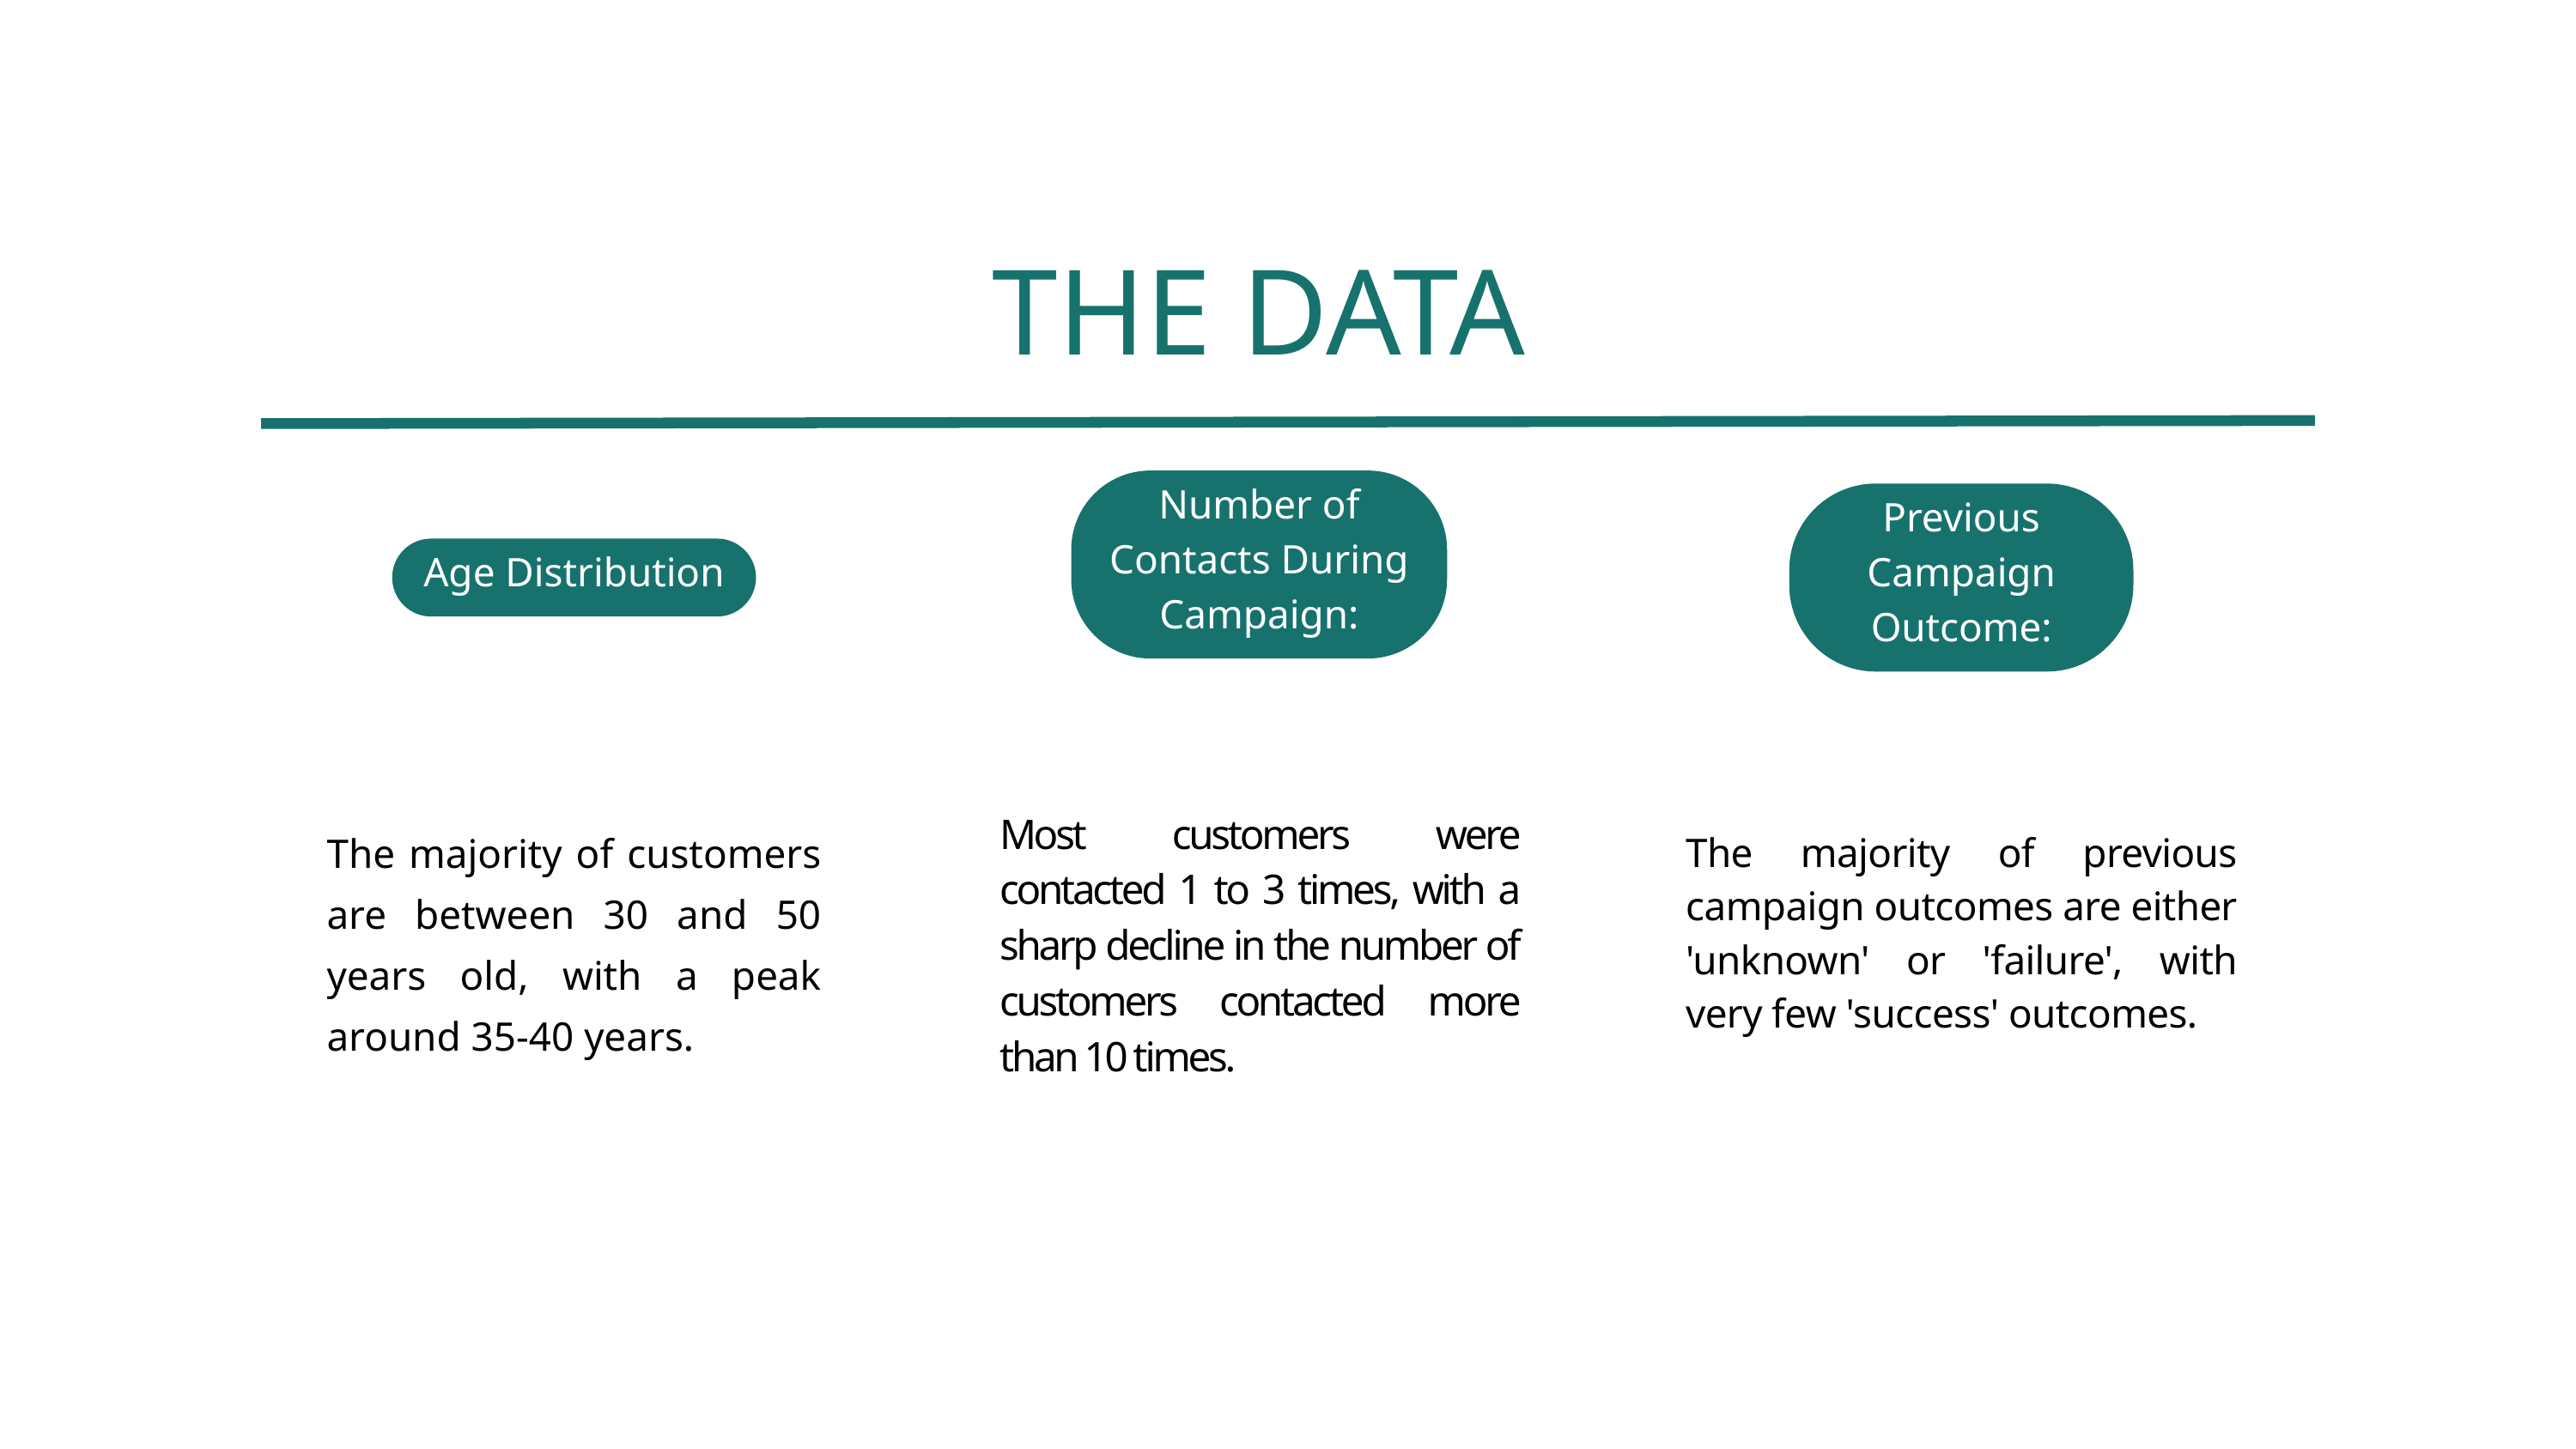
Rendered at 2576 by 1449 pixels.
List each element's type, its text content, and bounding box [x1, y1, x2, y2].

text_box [1789, 483, 2134, 672]
text_box Most customers were contacted 1 to 3 times, with a sharp decline in the number of customers contacted more than 10 times. [999, 801, 1519, 1080]
text_box The majority of previous campaign outcomes are either 'unknown' or 'failure', with very few 'success' outcomes. [1686, 822, 2238, 1036]
text_box The majority of customers are between 30 and 50 years old, with a peak around 35-40 years. [326, 815, 822, 1059]
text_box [392, 538, 756, 617]
text_box THE DATA [682, 213, 1837, 379]
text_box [1071, 470, 1448, 659]
